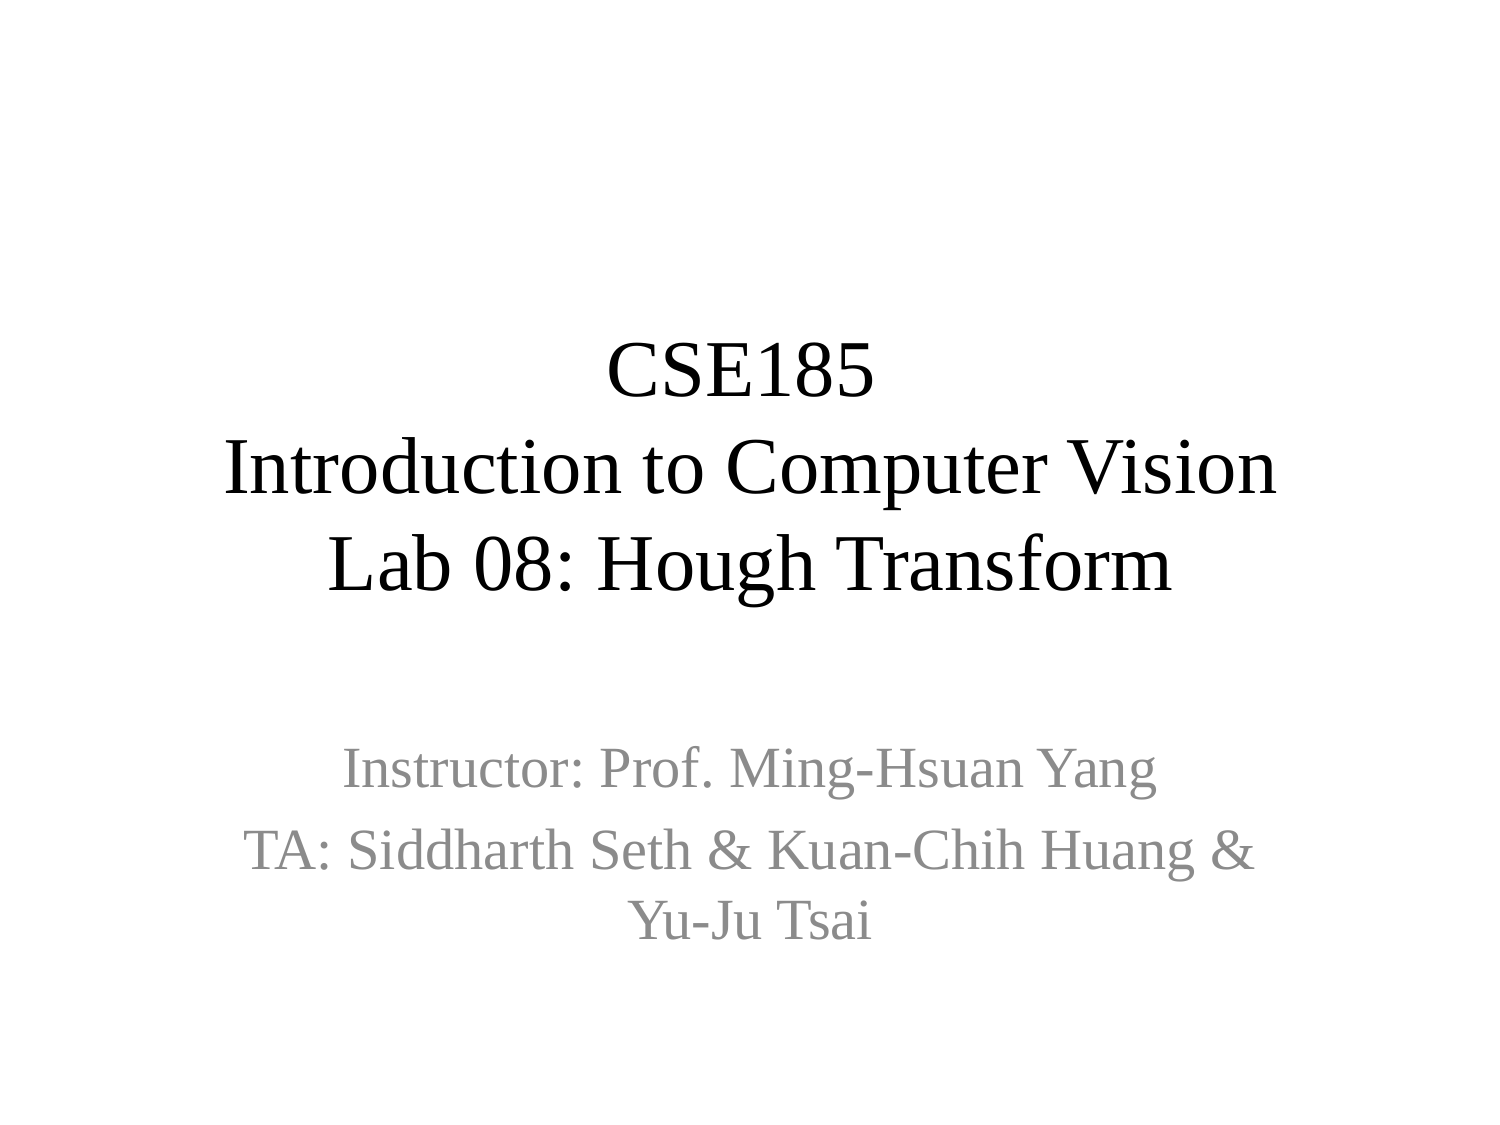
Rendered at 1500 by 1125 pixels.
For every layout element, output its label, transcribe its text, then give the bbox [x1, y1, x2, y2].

title CSE185 Introduction to Computer Vision Lab 08: Hough Transform [50, 307, 1453, 614]
subtitle Instructor: Prof. Ming-Hsuan Yang TA: Siddharth Seth & Kuan-Chih Huang & Yu-Ju Tsai [225, 722, 1275, 1018]
